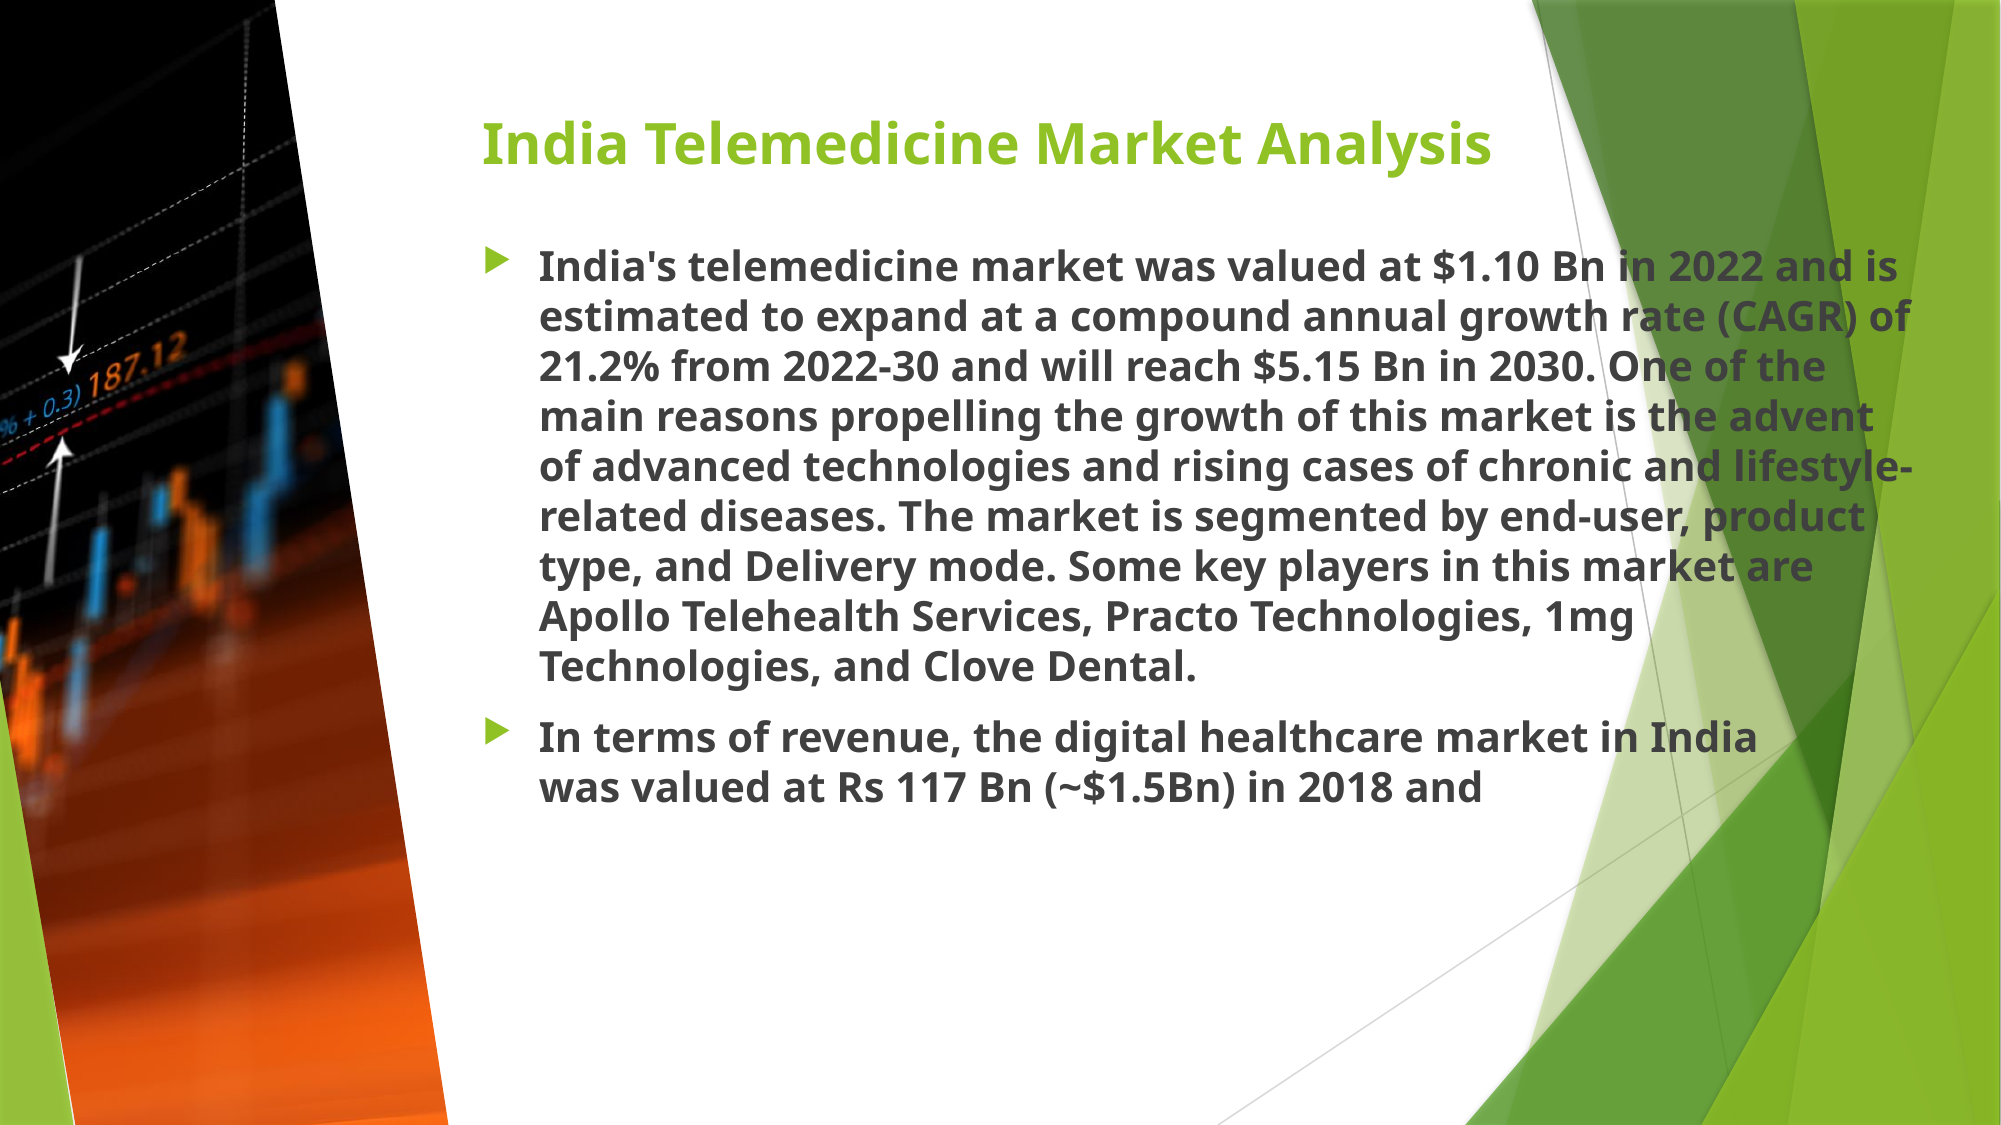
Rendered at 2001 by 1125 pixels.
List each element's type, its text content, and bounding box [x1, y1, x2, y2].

picture [0, 0, 449, 1125]
title India Telemedicine Market Analysis [467, 99, 1522, 232]
list India's telemedicine market was valued at $1.10 Bn in 2022 and is estimated to expand at a compound annual growth rate (CAGR) of 21.2% from 2022-30 and will reach $5.15 Bn in 2030. One of the main reasons propelling the growth of this market is the advent of advanced technologies and rising cases of chronic and lifestyle-related diseases. The market is segmented by end-user, product type, and Delivery mode. Some key players in this market are Apollo Telehealth Services, Practo Technologies, 1mg Technologies, and Clove Dental. In terms of revenue, the digital healthcare market in India was valued at Rs 117 Bn (~$1.5Bn) in 2018 and [467, 232, 1936, 1072]
